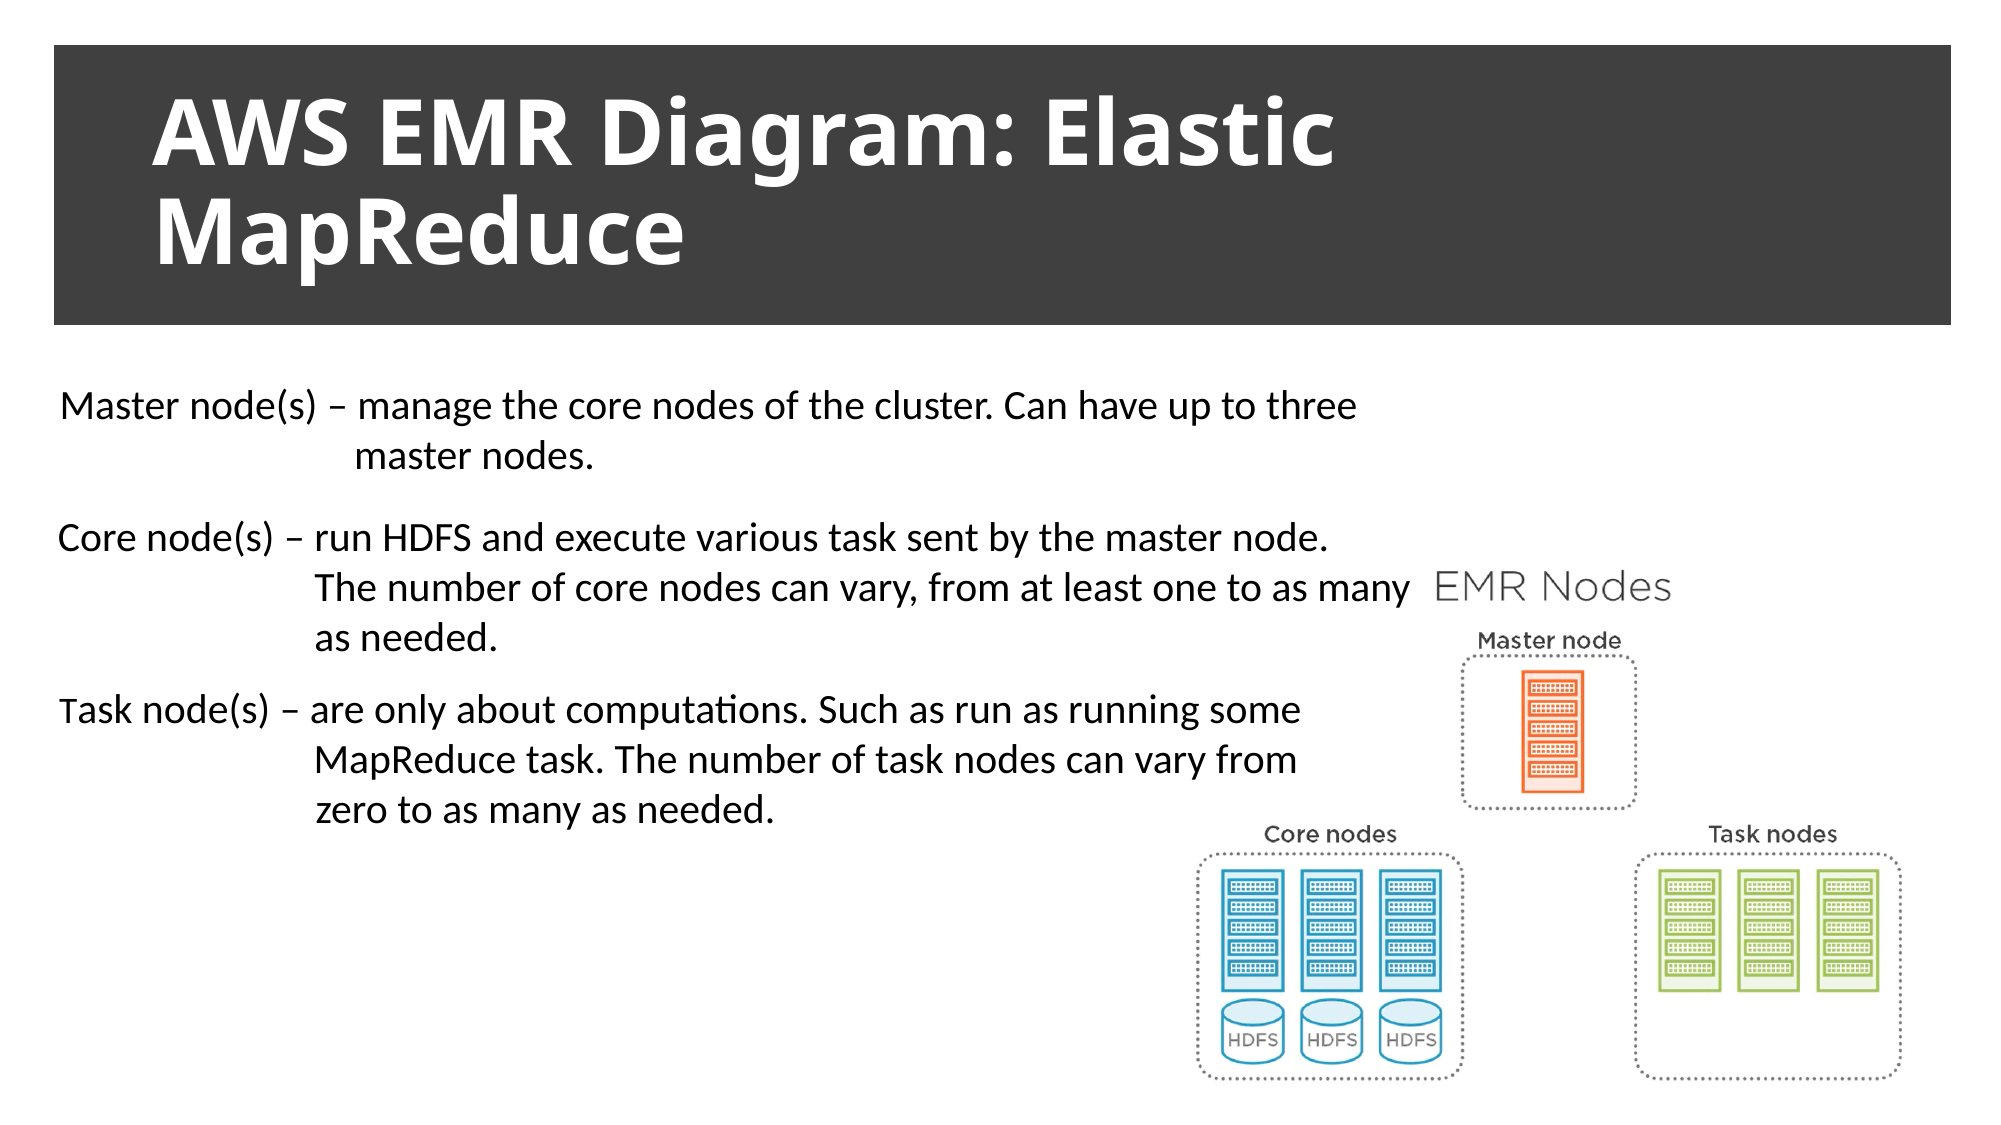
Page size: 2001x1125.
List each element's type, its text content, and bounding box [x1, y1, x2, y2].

text_box Task node(s) – are only about computations. Such as run as running some MapReduce task. The number of task nodes can vary from zero to as many as needed. [44, 674, 137, 840]
text_box [63, 54, 1942, 315]
picture [1182, 562, 1964, 1099]
text_box Master node(s) – manage the core nodes of the cluster. Can have up to three master nodes. [44, 370, 1383, 502]
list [137, 374, 1863, 1021]
title AWS EMR Diagram: Elastic MapReduce [137, 76, 1863, 295]
text_box Core node(s) – run HDFS and execute various task sent by the master node. The number of core nodes can vary, from at least one to as many as needed. [43, 502, 137, 758]
